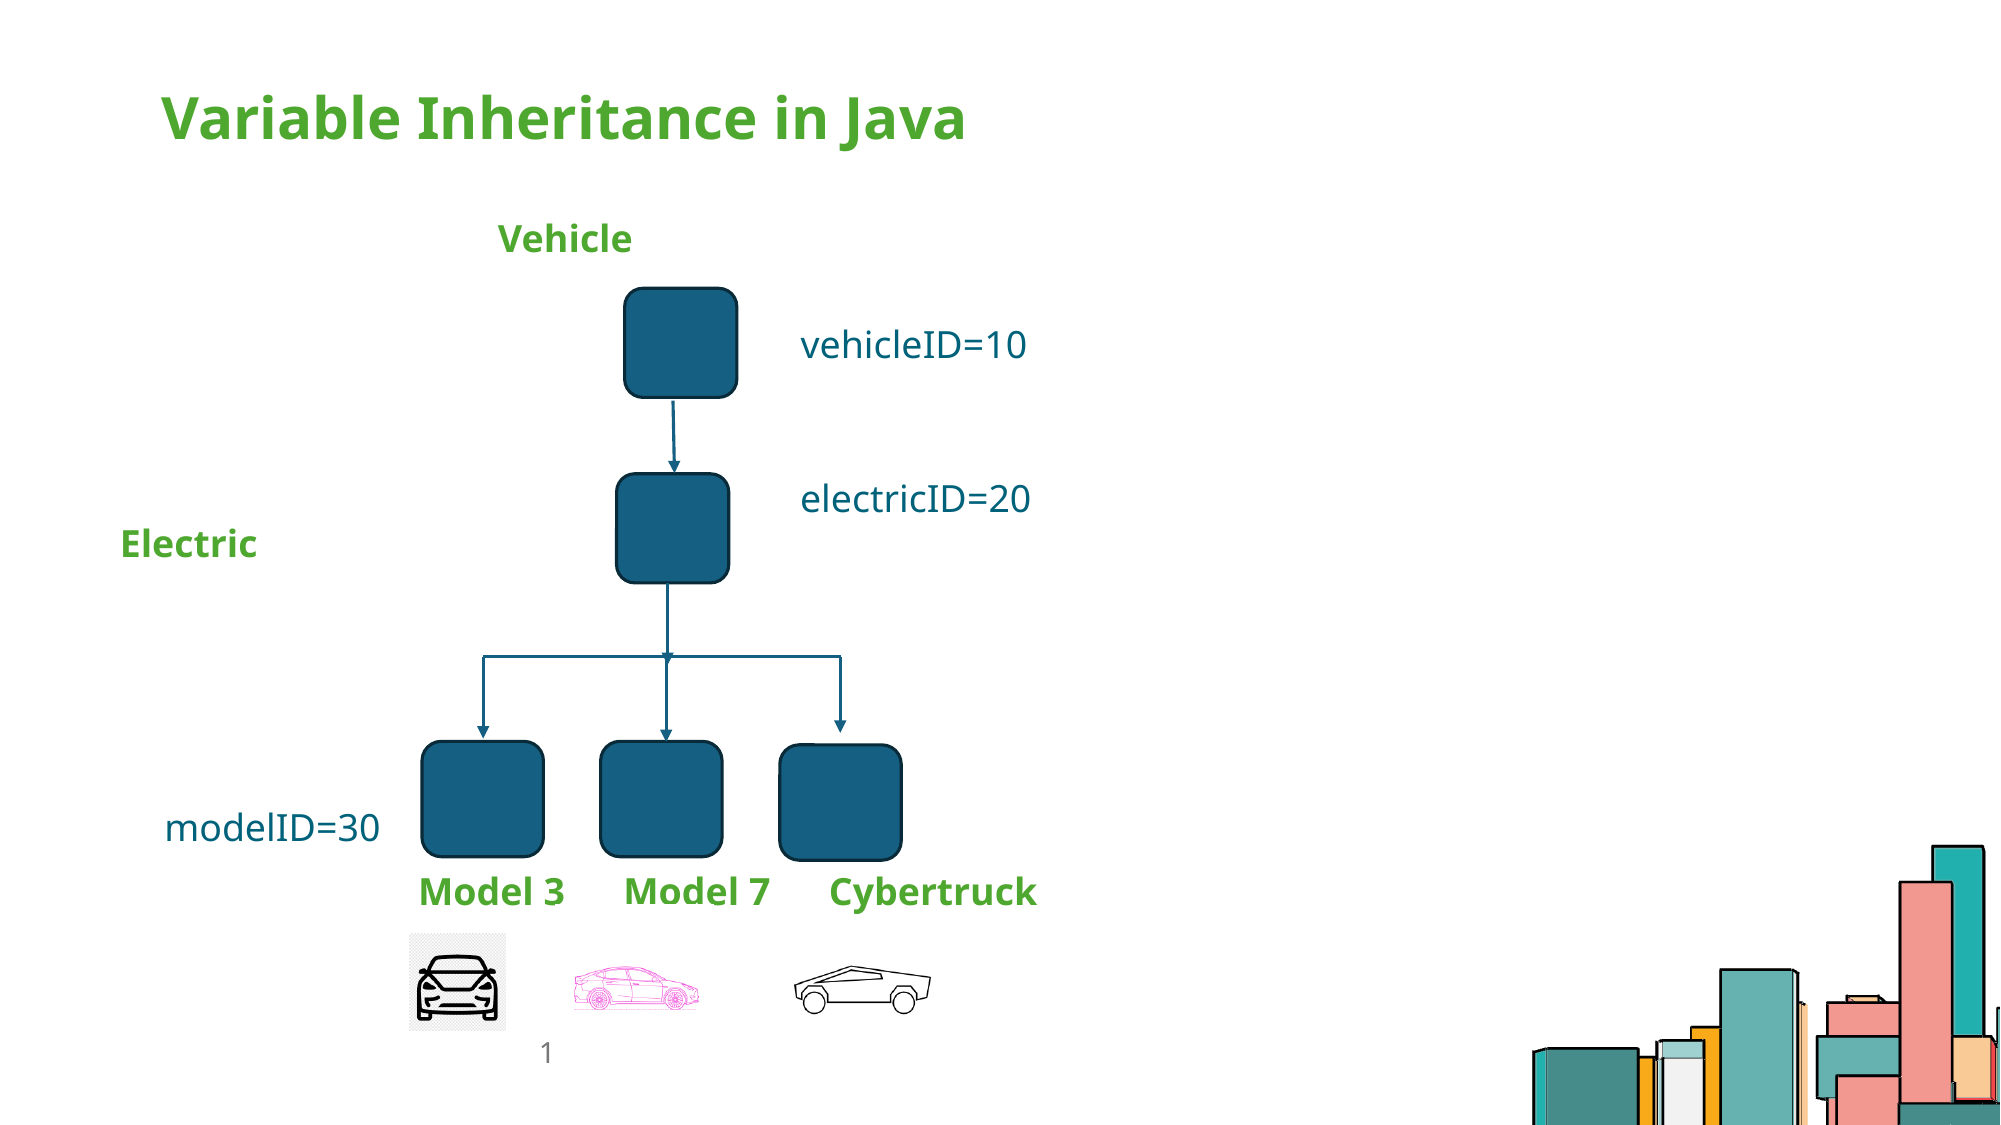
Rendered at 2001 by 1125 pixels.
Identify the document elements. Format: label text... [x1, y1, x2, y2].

text_box vehicleID=10 [785, 313, 1144, 419]
text_box [420, 739, 545, 859]
picture [794, 920, 932, 1058]
text_box [778, 743, 903, 860]
picture [1471, 834, 2000, 1125]
text_box Electric [105, 467, 518, 573]
slide_number 11 [149, 1024, 588, 1085]
text_box [599, 739, 724, 859]
text_box Model 3 Model 7 Cybertruck [54, 860, 1403, 921]
picture [554, 904, 715, 1065]
text_box [623, 286, 739, 399]
text_box Vehicle [483, 207, 724, 268]
title Variable Inheritance in Java [146, 11, 1854, 230]
text_box electricID=20 [785, 467, 1144, 528]
text_box [614, 472, 731, 585]
text_box modelID=30 [149, 796, 487, 857]
list [149, 229, 1809, 943]
picture [408, 933, 506, 1031]
